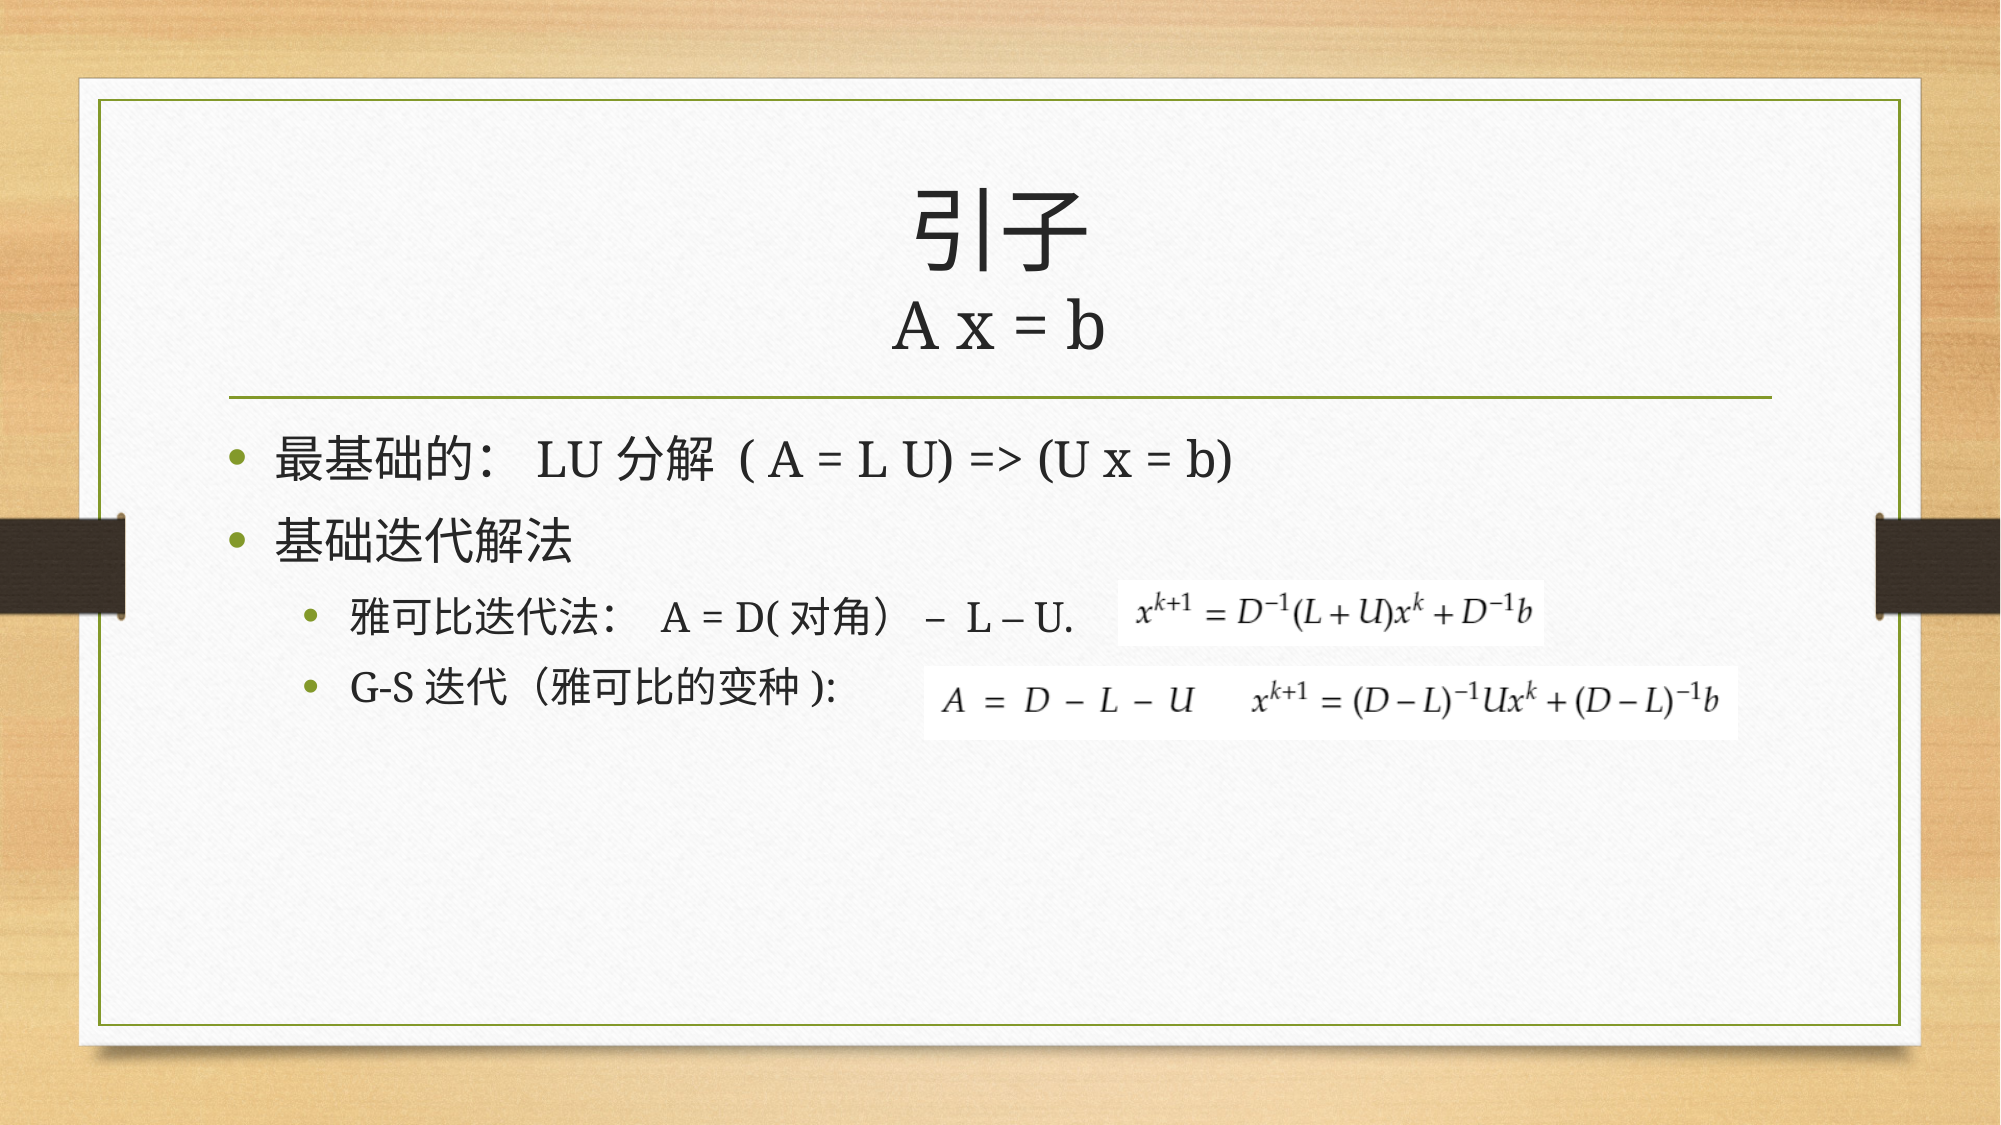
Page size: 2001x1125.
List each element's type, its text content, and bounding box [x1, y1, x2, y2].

picture [0, 0, 2001, 1125]
list 最基础的：LU分解 ( A = L U) => (U x = b) 基础迭代解法 雅可比迭代法： A = D(对角） – L – U. G-S迭代（雅可比的变种): [212, 419, 1788, 964]
title 引子 A x = b [212, 161, 1788, 375]
